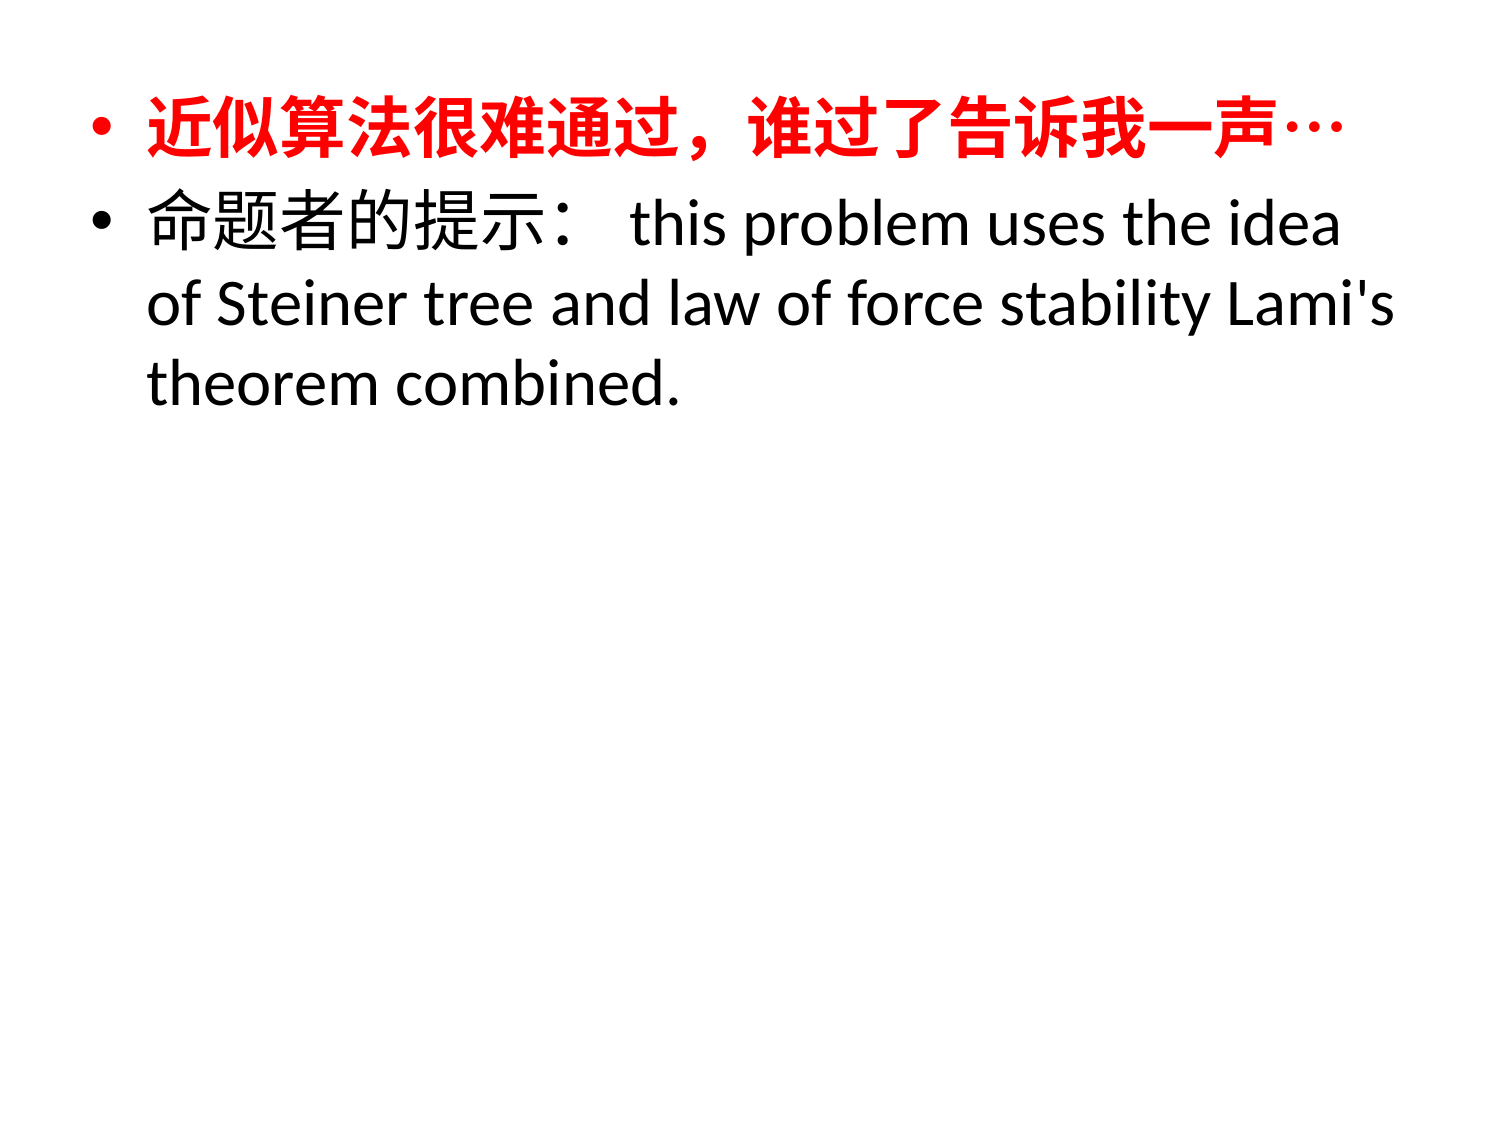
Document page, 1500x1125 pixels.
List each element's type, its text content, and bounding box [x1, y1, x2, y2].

list 近似算法很难通过，谁过了告诉我一声… 命题者的提示：this problem uses the idea of Steiner tree and law of force stability Lami's theorem combined. [75, 78, 1425, 1005]
